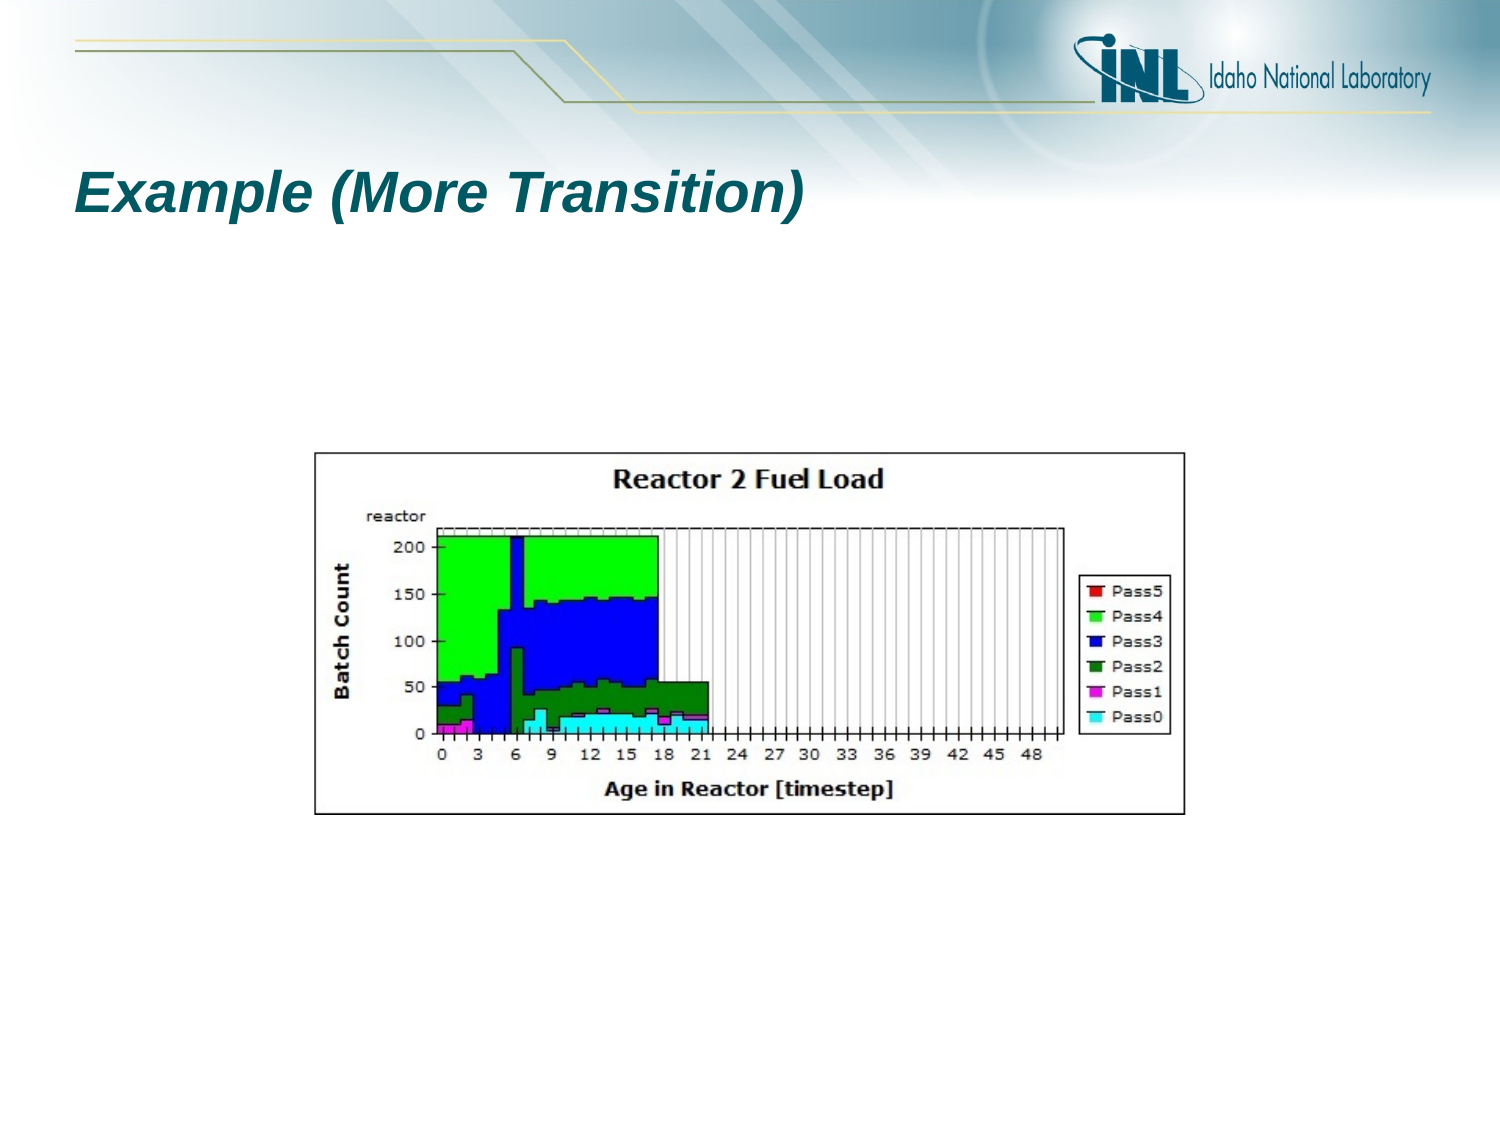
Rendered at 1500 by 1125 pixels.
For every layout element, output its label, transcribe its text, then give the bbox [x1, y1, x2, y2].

title Example (More Transition) [74, 164, 1425, 227]
picture [0, 0, 1500, 202]
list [312, 451, 1187, 816]
